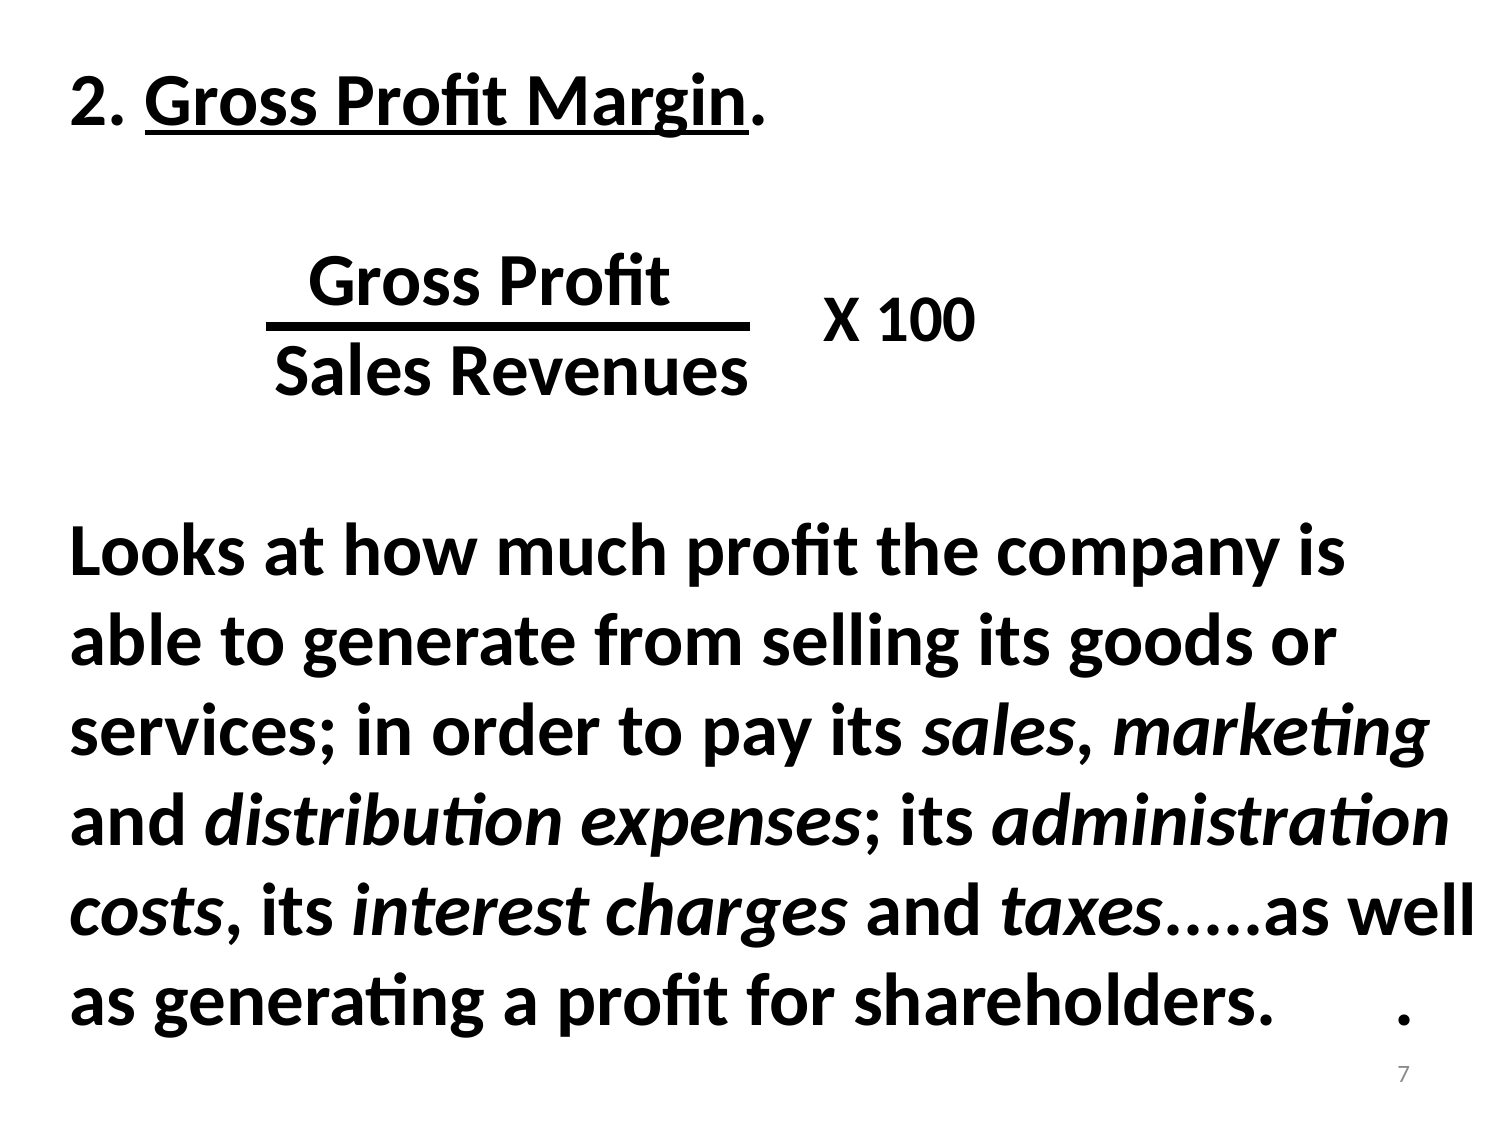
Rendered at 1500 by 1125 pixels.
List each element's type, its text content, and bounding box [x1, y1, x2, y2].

text_box X 100 [808, 267, 1278, 407]
slide_number 7 [1074, 1048, 1425, 1103]
text_box 2. Gross Profit Margin. Gross Profit Sales Revenues Looks at how much profit the company is able to generate from selling its goods or services; in order to pay its sales, marketing and distribution expenses; its administration costs, its interest charges and taxes.....as well as generating a profit for shareholders. . [55, 42, 1500, 1048]
